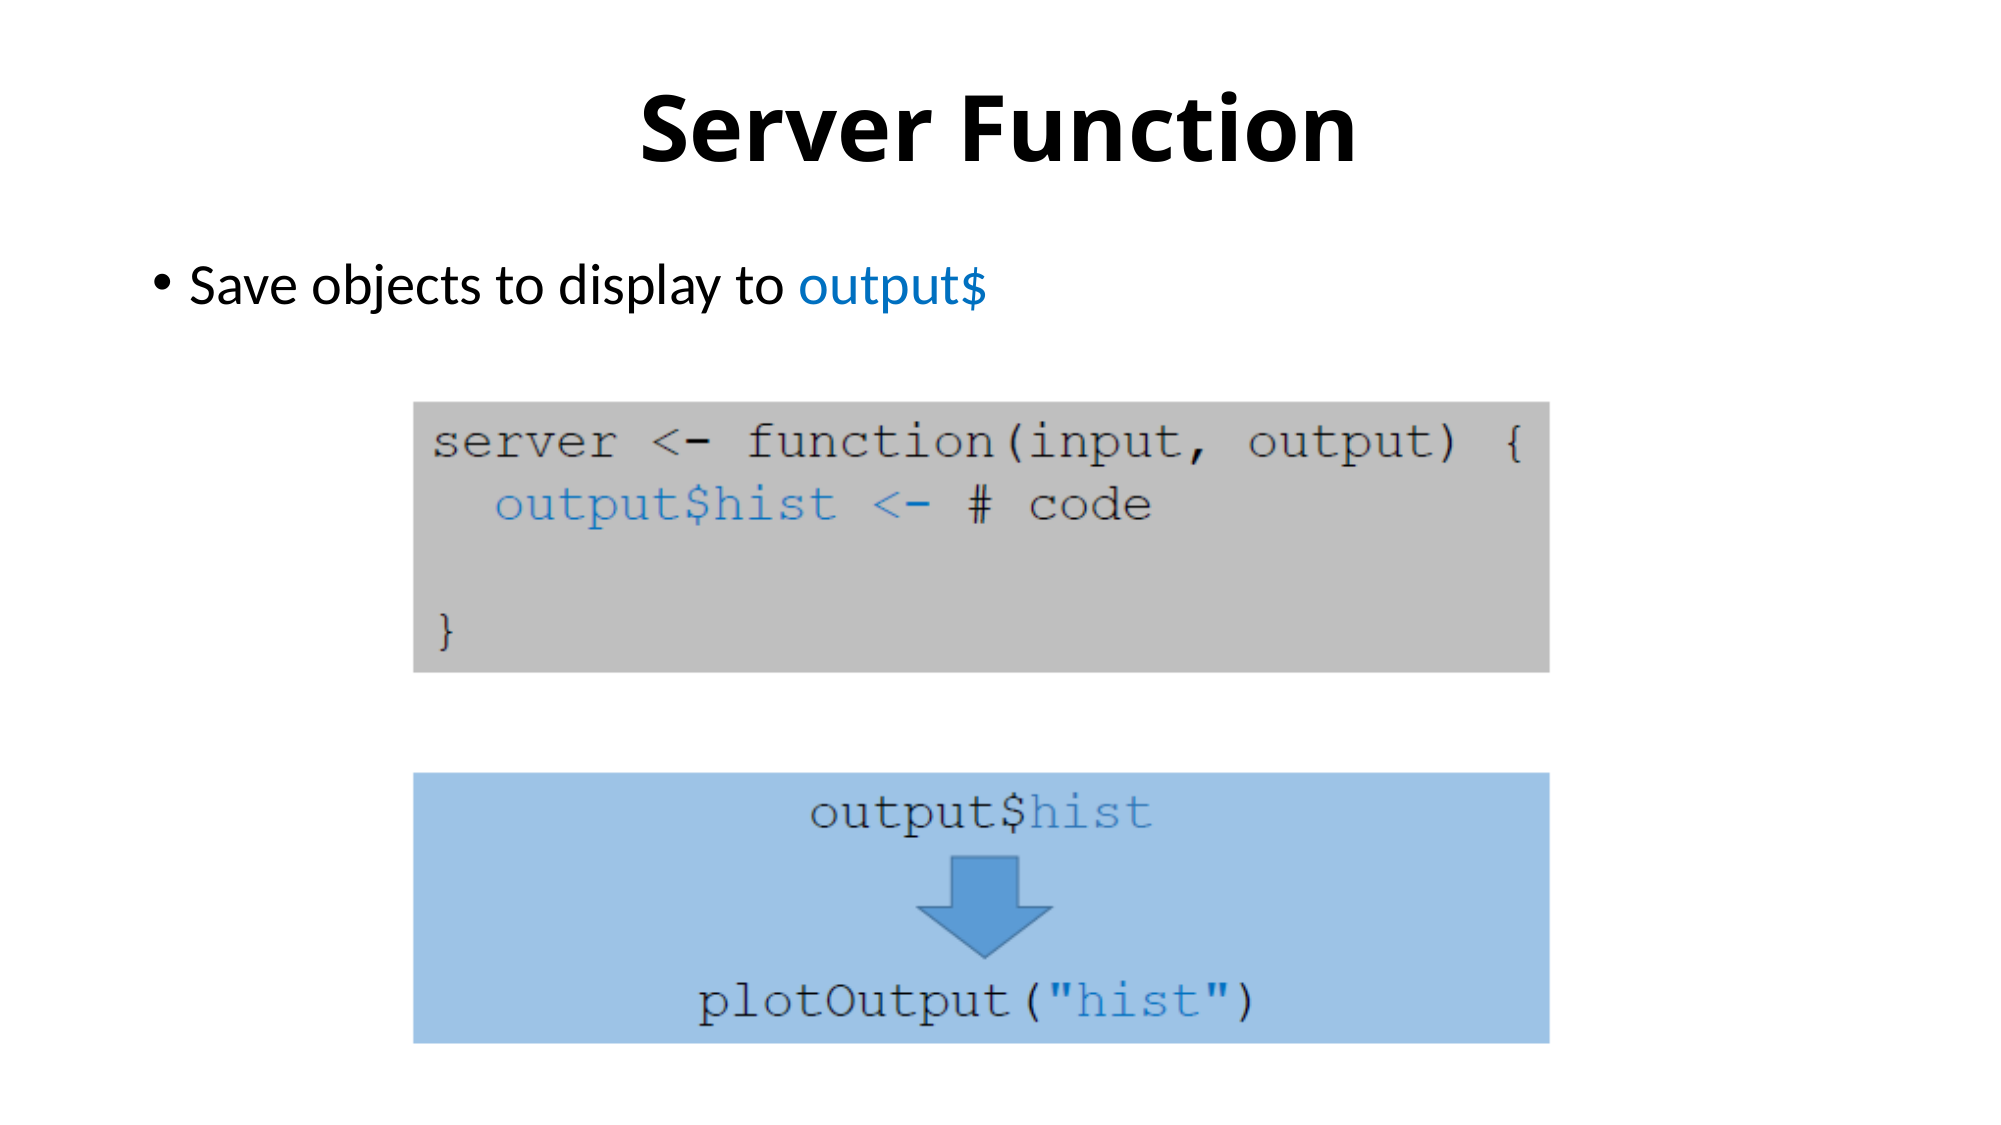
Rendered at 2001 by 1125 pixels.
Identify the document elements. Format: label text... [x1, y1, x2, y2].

title Server Function [137, 59, 1863, 204]
list Save objects to display to output$ [137, 246, 1863, 344]
picture [348, 365, 1717, 1096]
